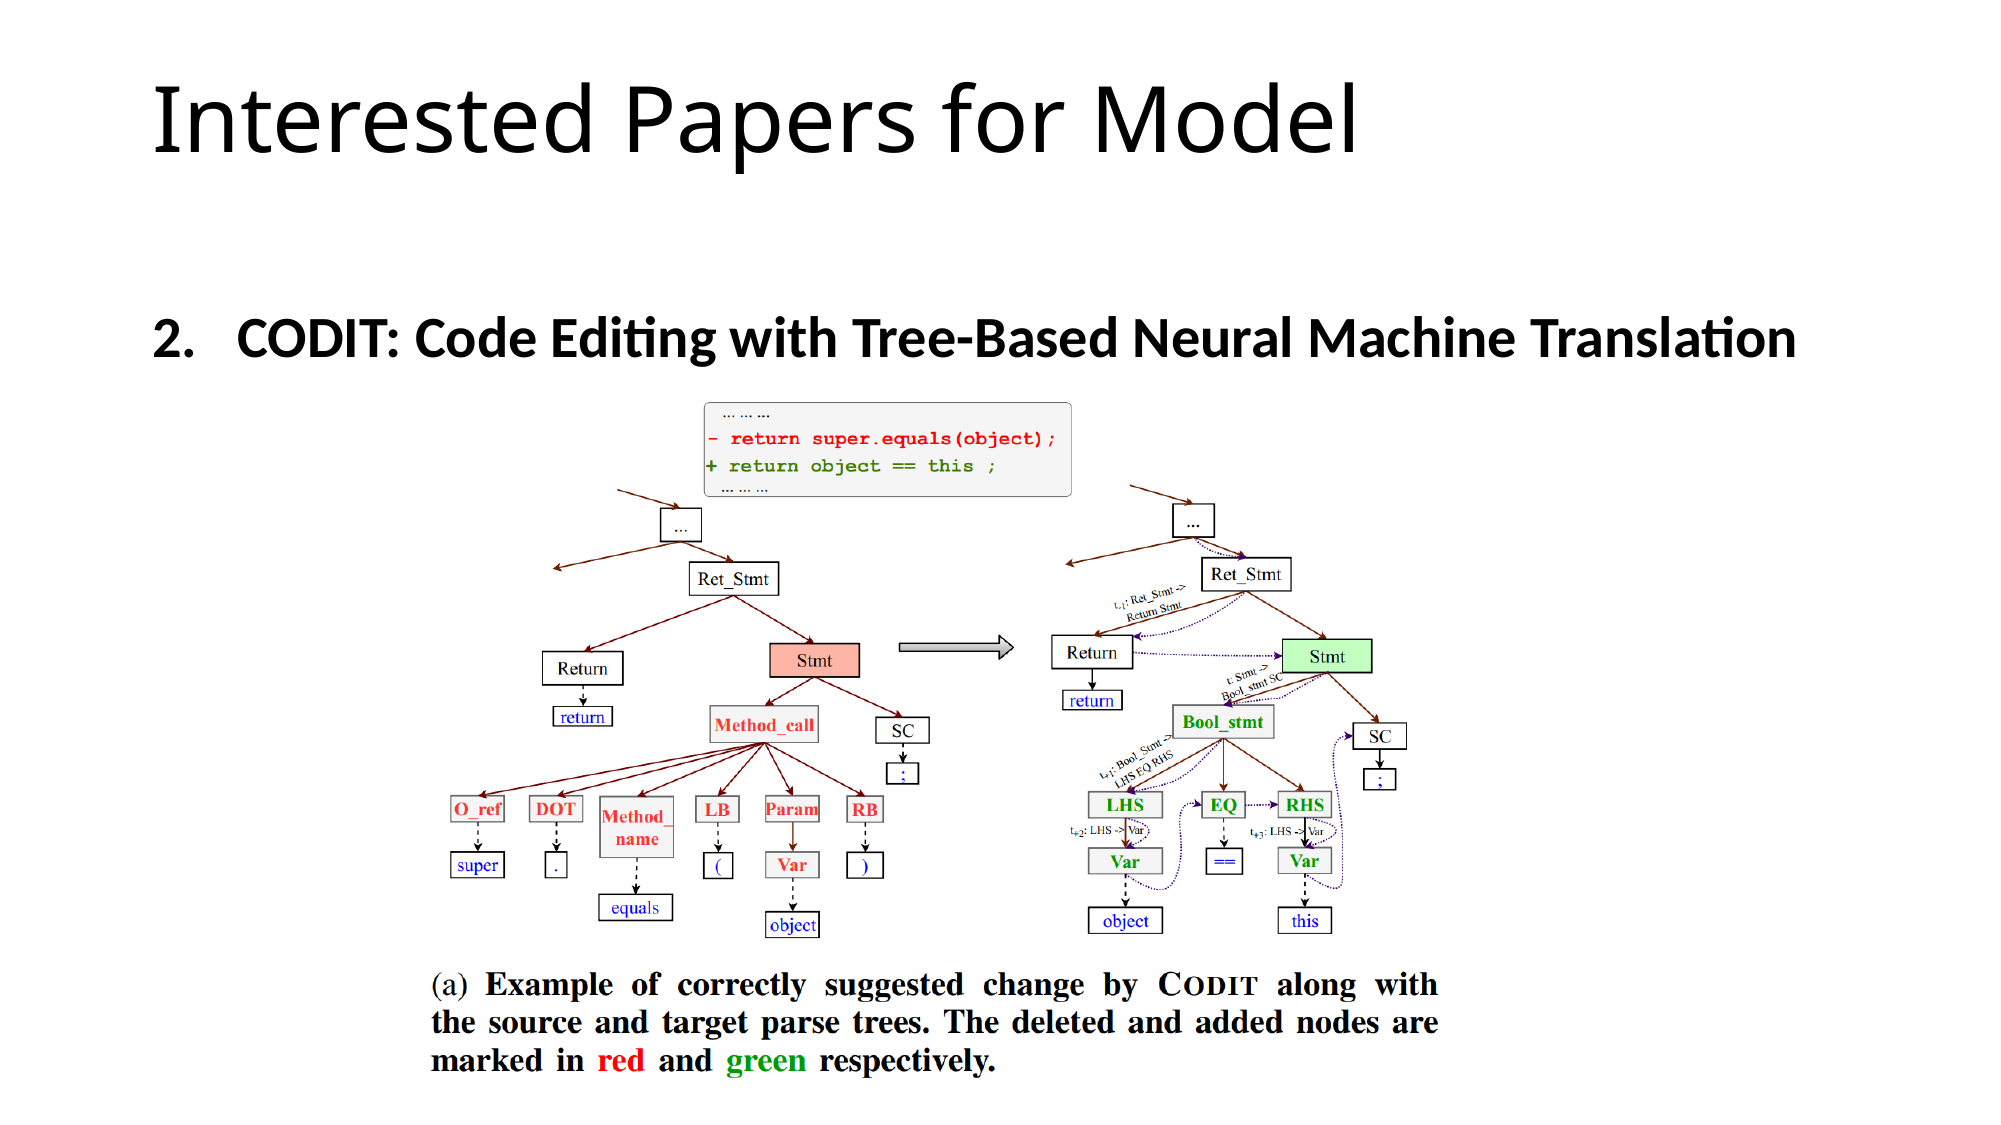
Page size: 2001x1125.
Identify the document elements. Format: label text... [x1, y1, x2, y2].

picture [391, 372, 1458, 1081]
title Interested Papers for Model [137, 59, 1863, 187]
list 2. CODIT: Code Editing with Tree-Based Neural Machine Translation [137, 299, 1863, 1014]
